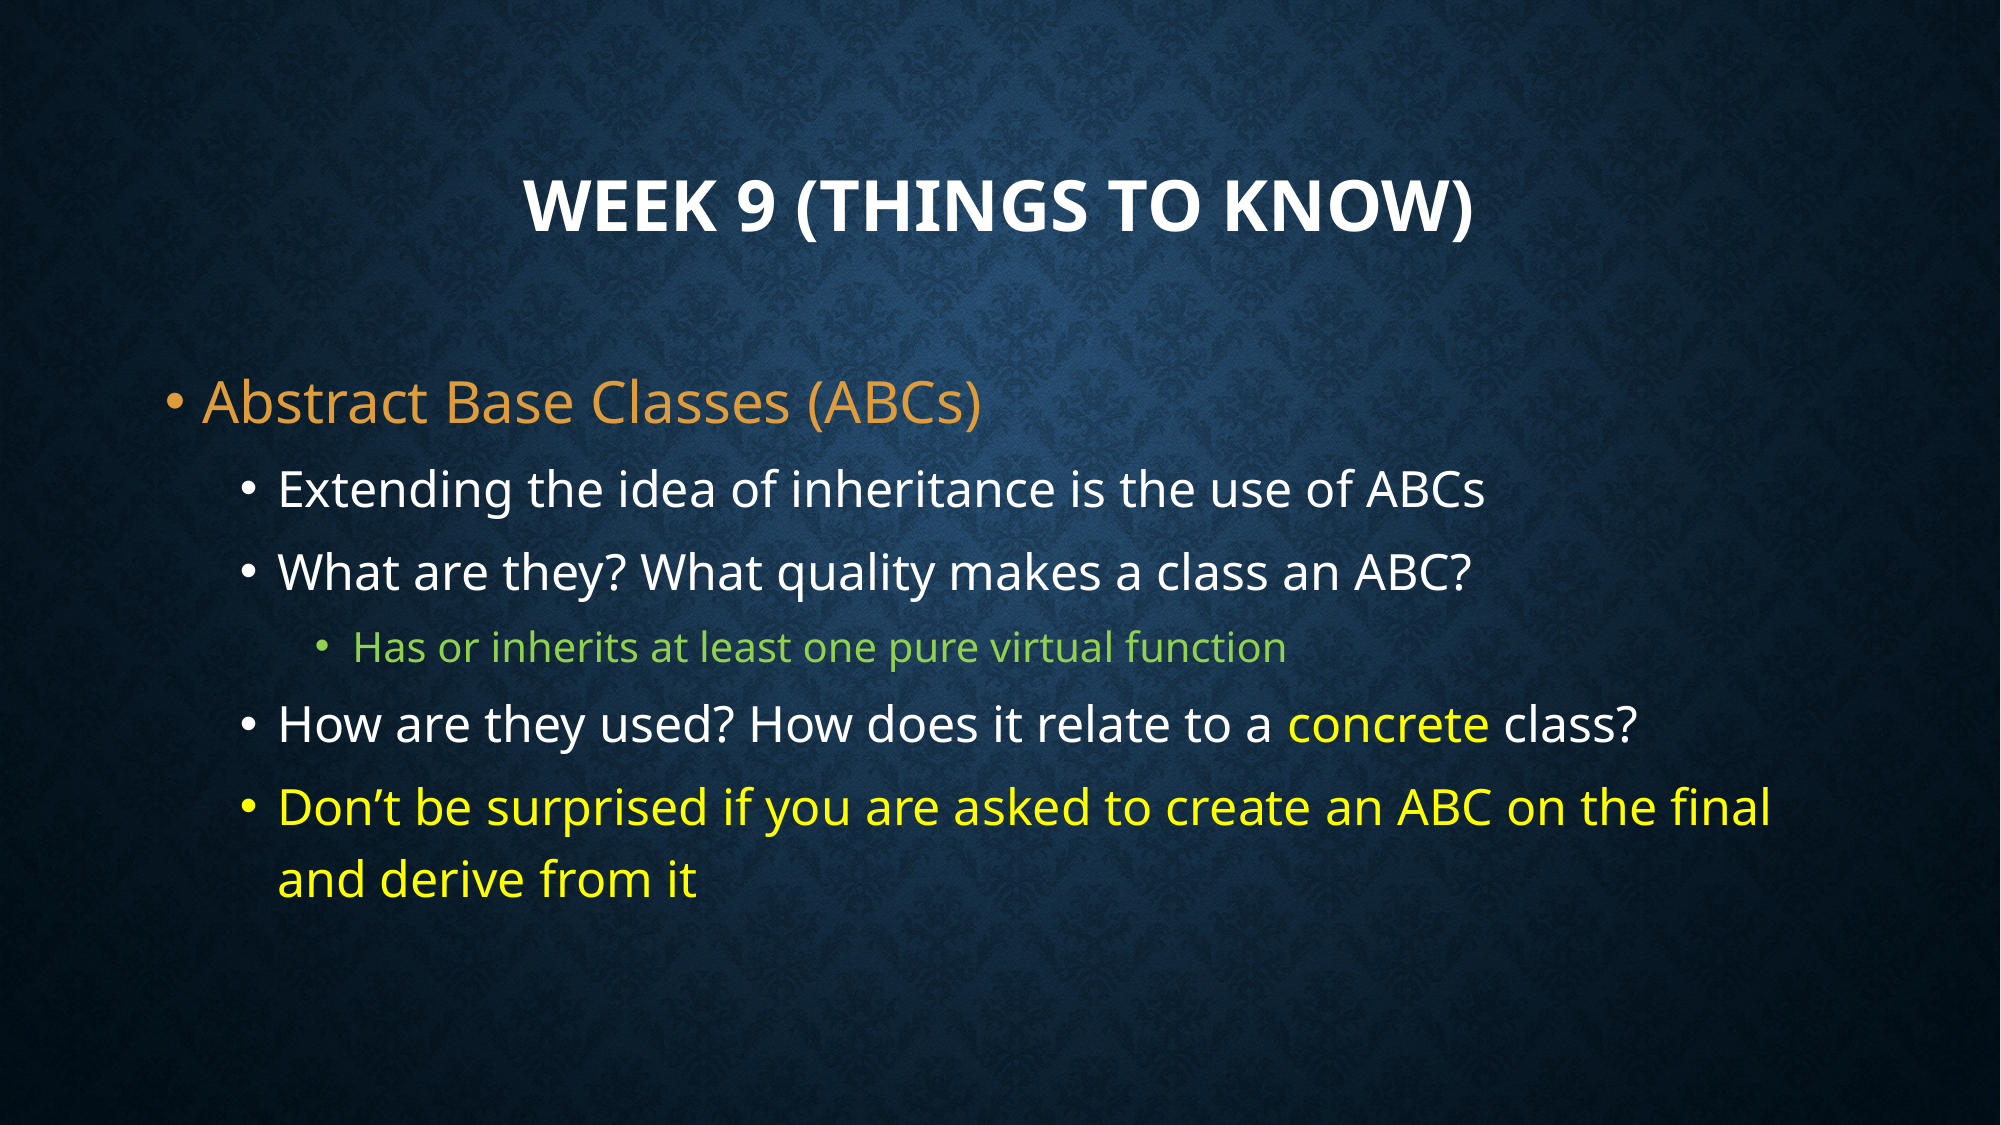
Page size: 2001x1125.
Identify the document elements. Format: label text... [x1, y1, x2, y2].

title Week 9 (Things to Know) [149, 99, 1849, 318]
list Abstract Base Classes (ABCs) Extending the idea of inheritance is the use of ABCs What are they? What quality makes a class an ABC? Has or inherits at least one pure virtual function How are they used? How does it relate to a concrete class? Don’t be surprised if you are asked to create an ABC on the final and derive from it [149, 343, 1849, 950]
